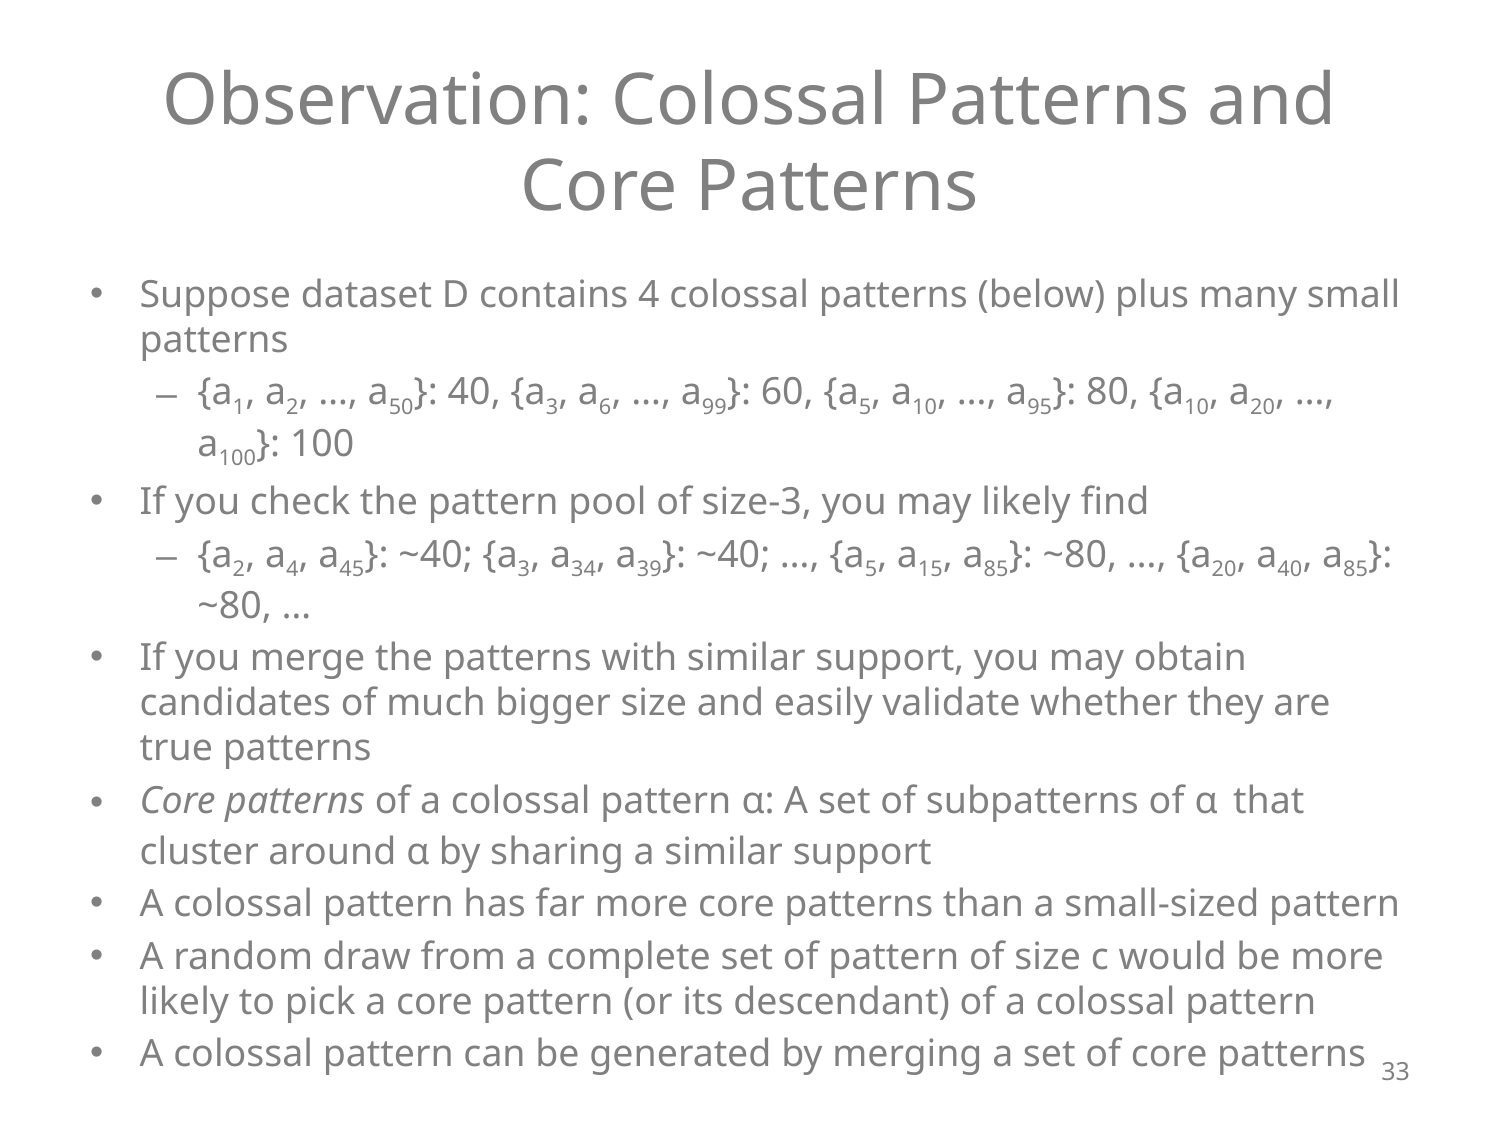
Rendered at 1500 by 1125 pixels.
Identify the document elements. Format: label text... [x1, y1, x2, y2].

slide_number 33 [1074, 1042, 1425, 1103]
list Suppose dataset D contains 4 colossal patterns (below) plus many small patterns {a1, a2, …, a50}: 40, {a3, a6, …, a99}: 60, {a5, a10, …, a95}: 80, {a10, a20, …, a100}: 100 If you check the pattern pool of size-3, you may likely find {a2, a4, a45}: ~40; {a3, a34, a39}: ~40; …, {a5, a15, a85}: ~80, …, {a20, a40, a85}: ~80, … If you merge the patterns with similar support, you may obtain candidates of much bigger size and easily validate whether they are true patterns Core patterns of a colossal pattern α: A set of subpatterns of α that cluster around α by sharing a similar support A colossal pattern has far more core patterns than a small-sized pattern A random draw from a complete set of pattern of size c would be more likely to pick a core pattern (or its descendant) of a colossal pattern A colossal pattern can be generated by merging a set of core patterns [75, 262, 1425, 1103]
title Observation: Colossal Patterns and Core Patterns [75, 45, 1425, 233]
